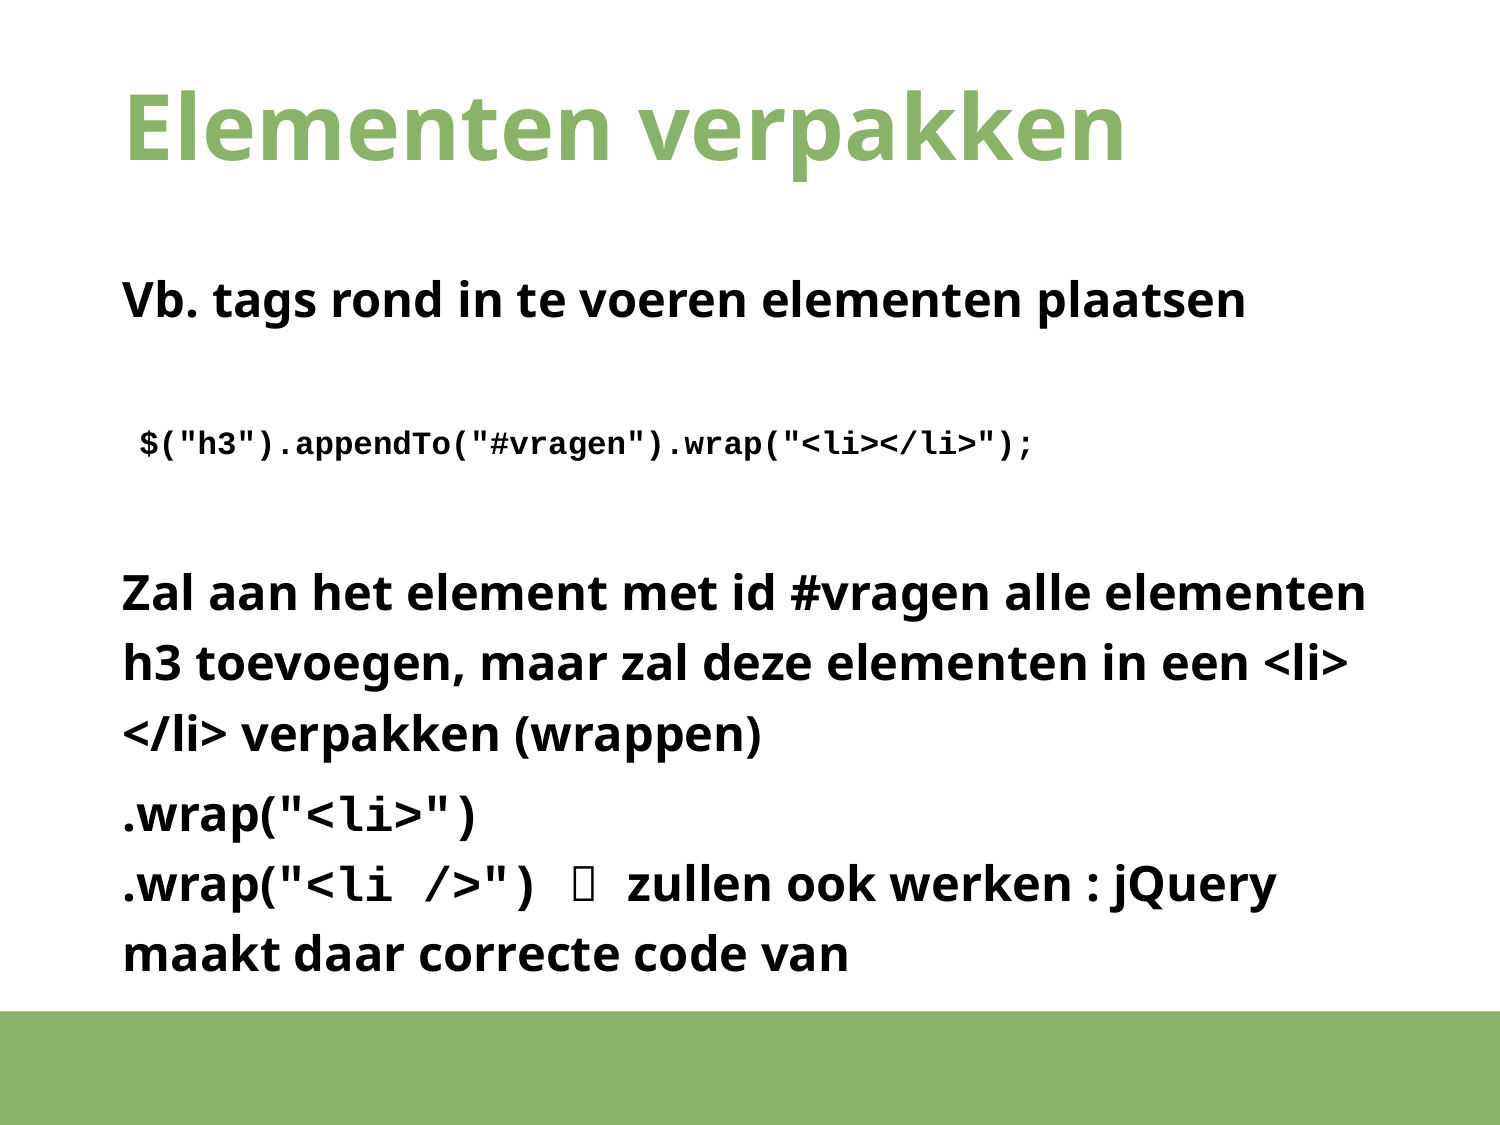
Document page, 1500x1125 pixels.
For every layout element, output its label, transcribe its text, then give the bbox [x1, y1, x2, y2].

title Elementen verpakken [107, 30, 1425, 218]
list Vb. tags rond in te voeren elementen plaatsen $("h3").appendTo("#vragen").wrap("<li></li>"); Zal aan het element met id #vragen alle elementen h3 toevoegen, maar zal deze elementen in een <li> </li> verpakken (wrappen) .wrap("<li>") .wrap("<li />")  zullen ook werken : jQuery maakt daar correcte code van [107, 249, 1425, 993]
